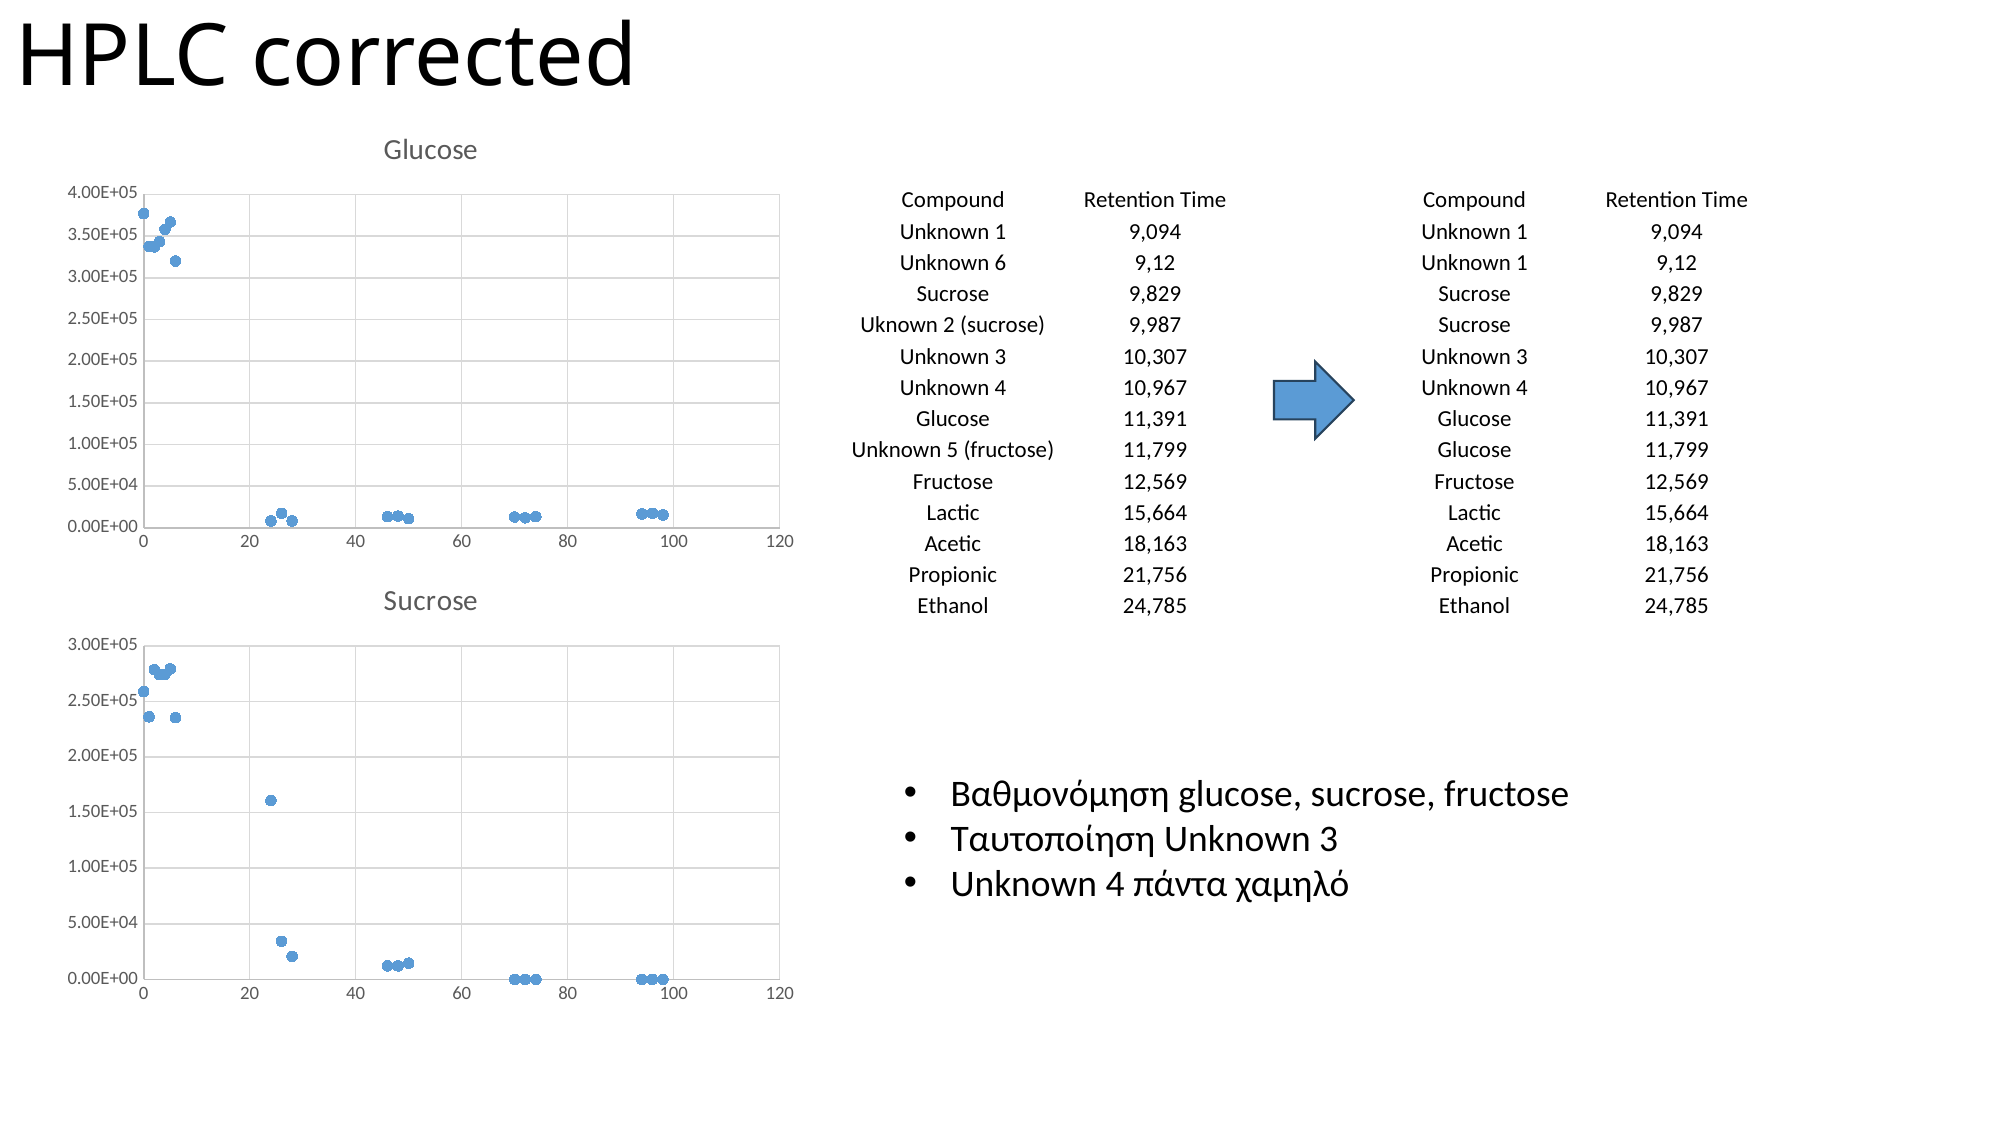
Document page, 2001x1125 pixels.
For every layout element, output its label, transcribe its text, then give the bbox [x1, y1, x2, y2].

table_cell Propionic [1354, 557, 1596, 589]
table_header Compound [1354, 178, 1596, 214]
table_header Retention Time [1596, 178, 1758, 214]
table_cell 10,967 [1074, 370, 1236, 401]
chart [52, 563, 809, 1014]
table_cell 12,569 [1074, 464, 1236, 495]
table_cell Ethanol [832, 589, 1074, 620]
text_box Βαθμονόμηση glucose, sucrose, fructose Ταυτοποίηση Unknown 3 Unknown 4 πάντα χαμηλό [888, 761, 1701, 912]
table_cell 15,664 [1074, 495, 1236, 526]
table_cell 9,829 [1596, 276, 1758, 307]
table_cell 24,785 [1074, 589, 1236, 620]
table_cell Ethanol [1354, 589, 1596, 620]
table_cell Unknown 3 [1354, 339, 1596, 370]
table_cell Fructose [832, 464, 1074, 495]
table_cell 10,307 [1596, 339, 1758, 370]
table_cell Unknown 1 [832, 214, 1074, 245]
table_cell Acetic [1354, 526, 1596, 557]
table_cell Lactic [1354, 495, 1596, 526]
table_cell 15,664 [1596, 495, 1758, 526]
table_cell 11,391 [1596, 401, 1758, 432]
table_header Compound [832, 178, 1074, 214]
table_cell Sucrose [1354, 276, 1596, 307]
table_cell Uknown 2 (sucrose) [832, 307, 1074, 339]
table_cell Unknown 4 [1354, 370, 1596, 401]
table_cell 9,12 [1074, 245, 1236, 276]
table_cell 18,163 [1074, 526, 1236, 557]
table_header Retention Time [1074, 178, 1236, 214]
table_cell Sucrose [832, 276, 1074, 307]
table_cell Unknown 3 [832, 339, 1074, 370]
table_cell Acetic [832, 526, 1074, 557]
table_cell Fructose [1354, 464, 1596, 495]
table_cell 9,094 [1596, 214, 1758, 245]
table_cell 9,12 [1596, 245, 1758, 276]
table_cell 18,163 [1596, 526, 1758, 557]
table_cell 21,756 [1074, 557, 1236, 589]
table_cell Unknown 1 [1354, 245, 1596, 276]
table_cell Unknown 1 [1354, 214, 1596, 245]
table_cell Lactic [832, 495, 1074, 526]
table_cell 9,094 [1074, 214, 1236, 245]
table_cell 10,307 [1074, 339, 1236, 370]
table_cell 24,785 [1596, 589, 1758, 620]
table_cell 12,569 [1596, 464, 1758, 495]
text_box [1272, 359, 1356, 442]
table_cell 9,829 [1074, 276, 1236, 307]
table_cell Sucrose [1354, 307, 1596, 339]
table_cell Glucose [1354, 432, 1596, 464]
chart [52, 111, 809, 562]
table_cell Unknown 5 (fructose) [832, 432, 1074, 464]
table_cell Unknown 6 [832, 245, 1074, 276]
table_cell 9,987 [1074, 307, 1236, 339]
table_cell 11,391 [1074, 401, 1236, 432]
table_cell 10,967 [1596, 370, 1758, 401]
table_cell 21,756 [1596, 557, 1758, 589]
table_cell 9,987 [1596, 307, 1758, 339]
title HPLC corrected [0, 3, 1725, 112]
table_cell 11,799 [1074, 432, 1236, 464]
table_cell 11,799 [1596, 432, 1758, 464]
table_cell Unknown 4 [832, 370, 1074, 401]
table_cell Propionic [832, 557, 1074, 589]
table_cell Glucose [832, 401, 1074, 432]
table_cell Glucose [1354, 401, 1596, 432]
